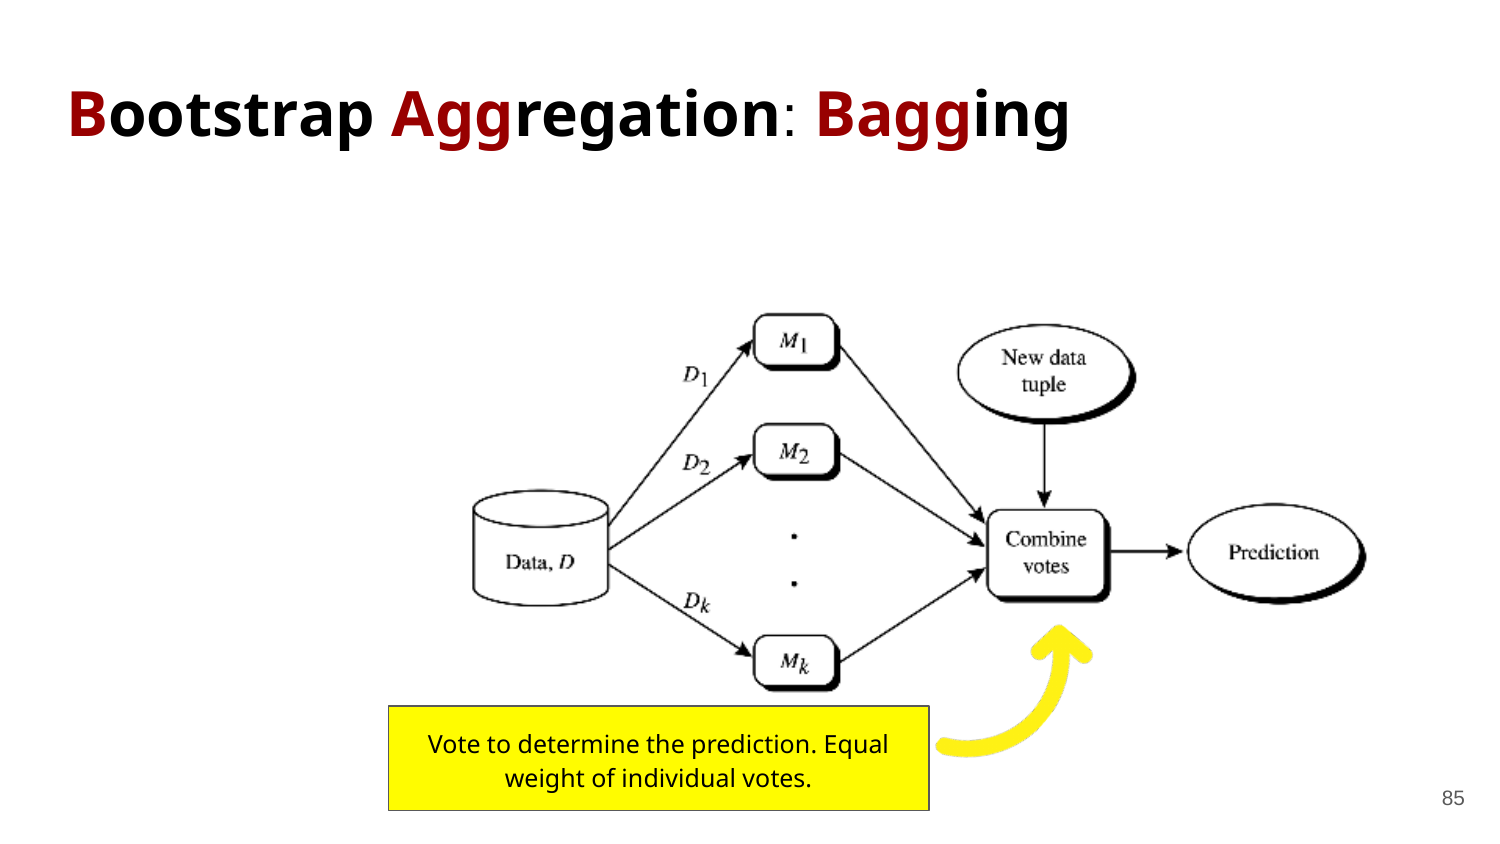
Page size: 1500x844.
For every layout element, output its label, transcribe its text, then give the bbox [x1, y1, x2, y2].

text_box Vote to determine the prediction. Equal weight of individual votes. [388, 706, 929, 811]
slide_number 85 [1389, 764, 1480, 830]
text_box Bootstrap Aggregation: Bagging [51, 72, 1449, 167]
picture [457, 296, 1376, 791]
